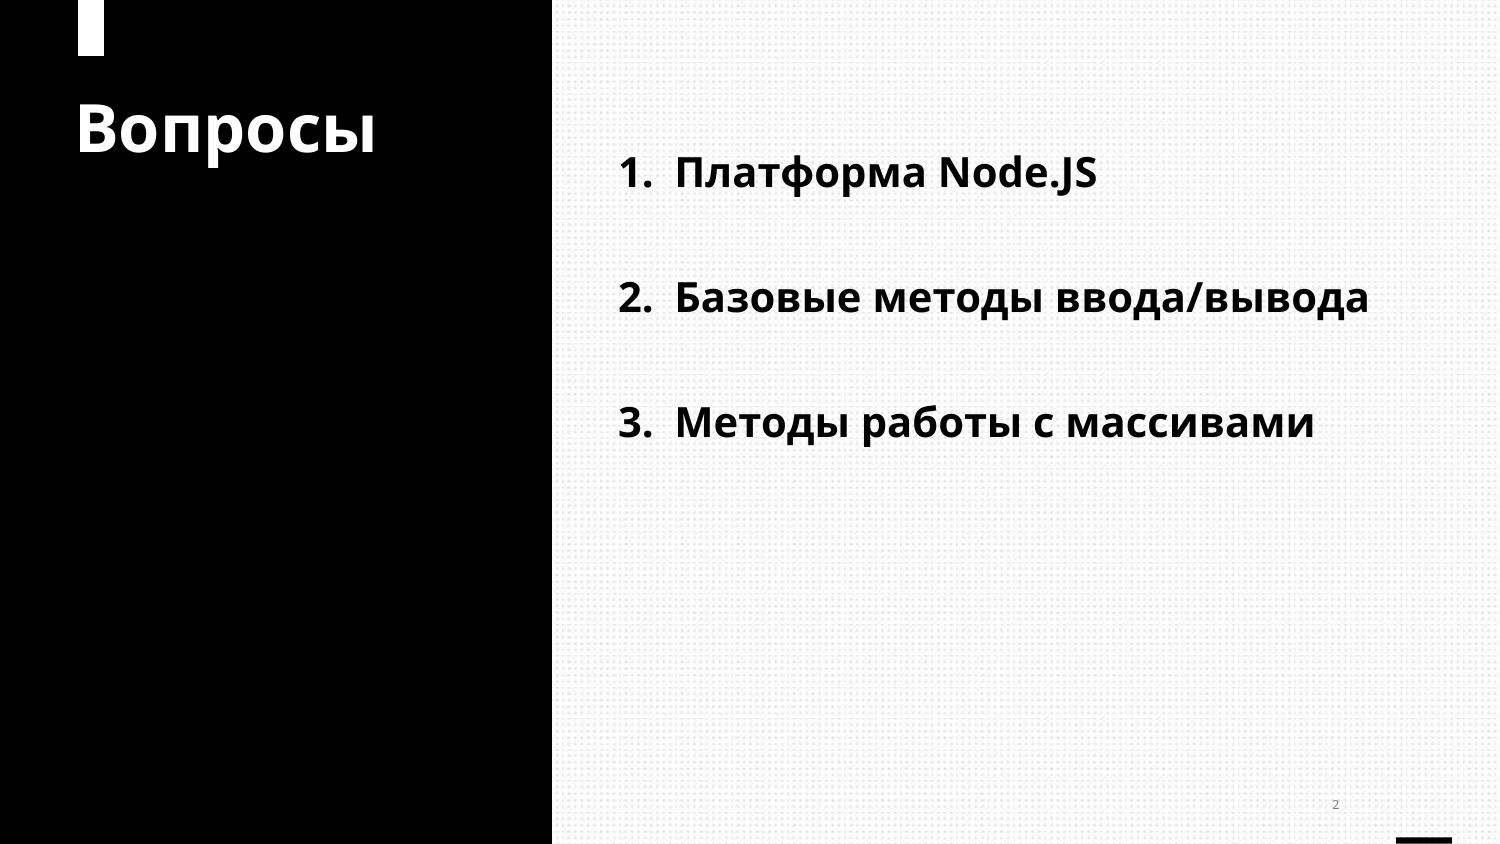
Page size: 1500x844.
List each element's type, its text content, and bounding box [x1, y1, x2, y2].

slide_number 2 [1004, 782, 1355, 828]
list Платформа Node.JS Базовые методы ввода/вывода Методы работы с массивами [603, 80, 1442, 714]
title Вопросы [59, 78, 503, 712]
